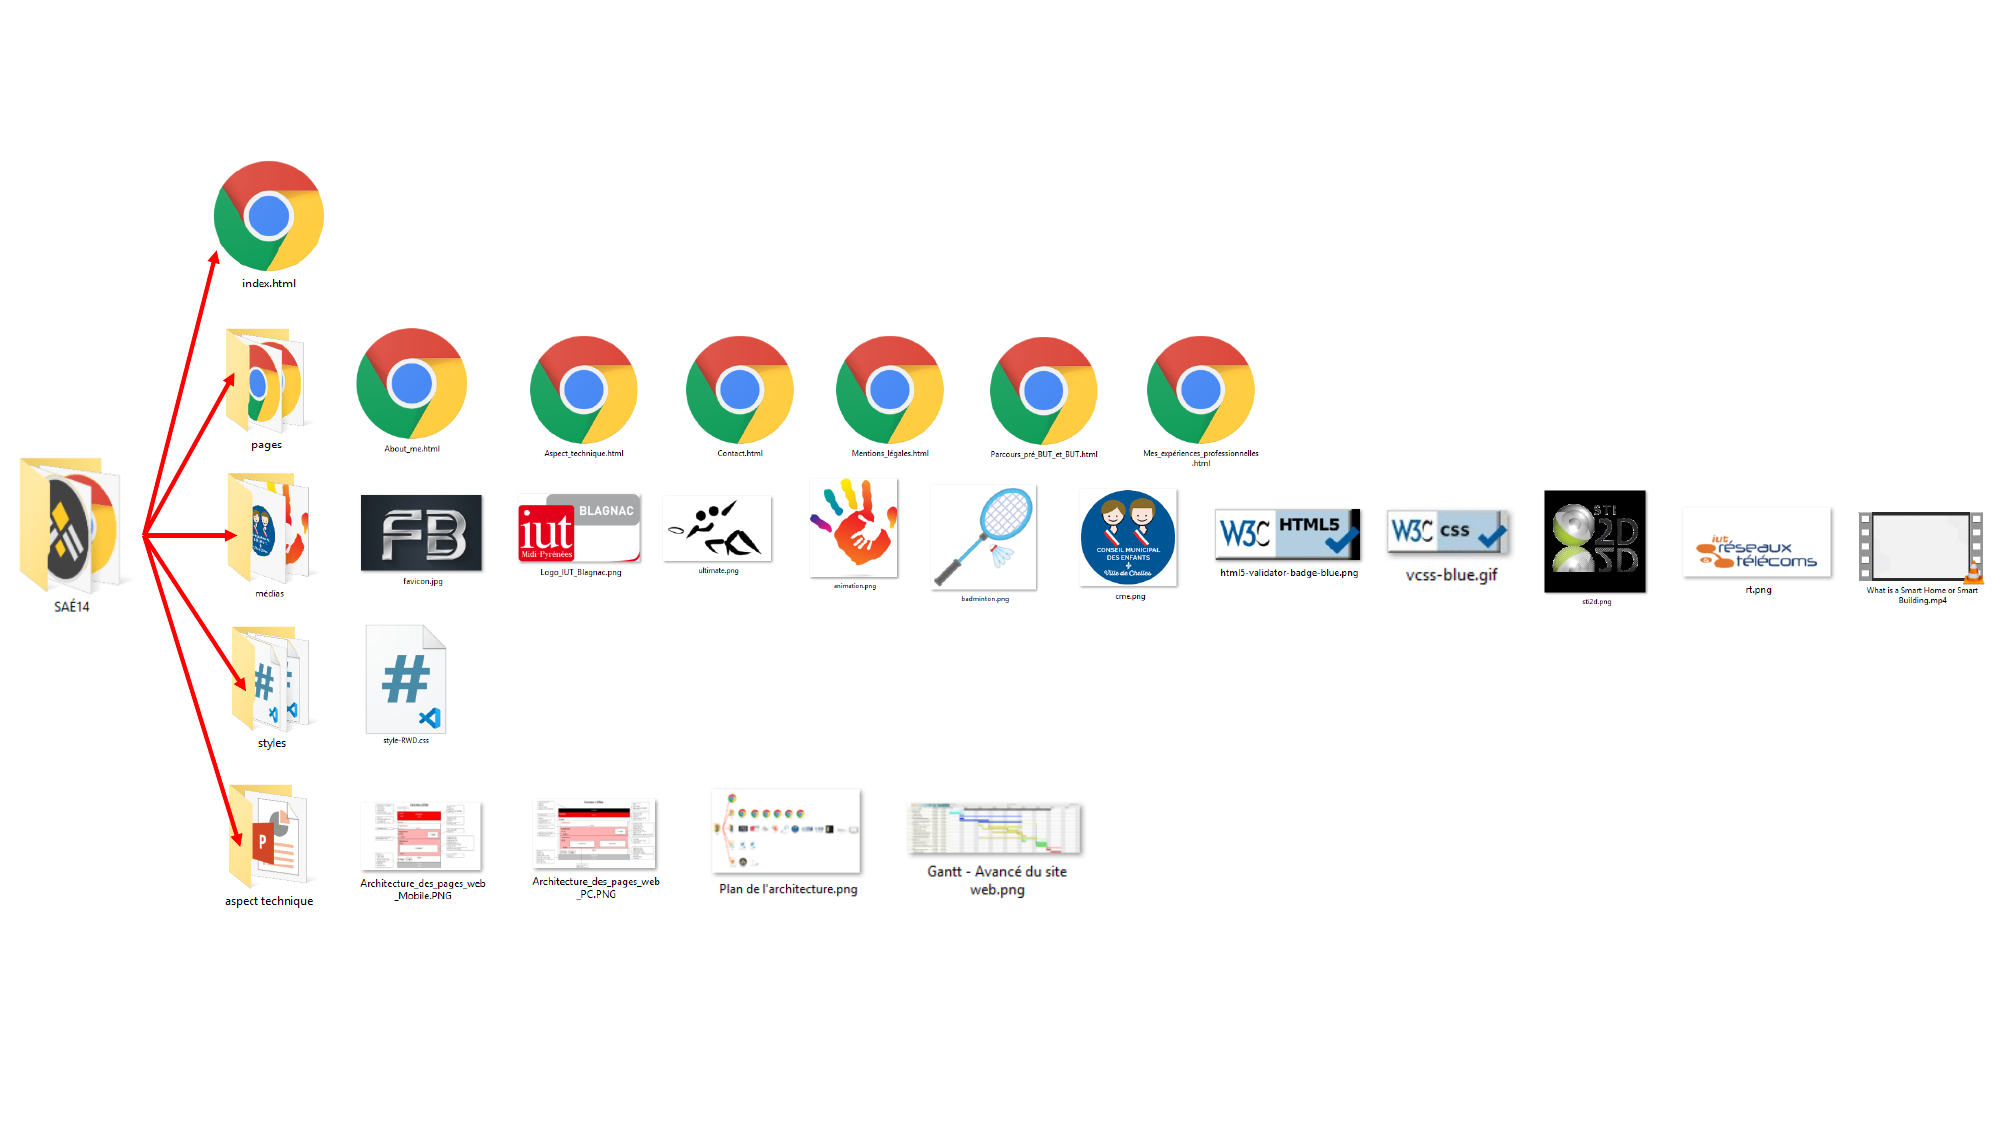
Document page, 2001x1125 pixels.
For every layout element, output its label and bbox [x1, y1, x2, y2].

picture [1070, 479, 1186, 610]
picture [351, 491, 496, 604]
picture [241, 618, 322, 766]
picture [676, 331, 803, 472]
picture [3, 442, 144, 629]
picture [1207, 499, 1366, 582]
picture [517, 331, 646, 472]
picture [200, 152, 338, 303]
picture [657, 481, 779, 584]
picture [1845, 501, 1997, 613]
picture [979, 332, 1107, 473]
picture [701, 775, 873, 921]
picture [1367, 485, 1653, 608]
picture [343, 621, 457, 757]
picture [925, 480, 1043, 609]
picture [350, 787, 495, 909]
picture [802, 476, 904, 595]
picture [522, 787, 674, 916]
text_box [144, 535, 241, 847]
text_box [144, 250, 217, 372]
picture [900, 787, 1093, 916]
picture [821, 331, 950, 472]
picture [1136, 331, 1260, 472]
text_box [144, 372, 235, 535]
picture [214, 774, 329, 925]
picture [1676, 503, 1844, 604]
picture [351, 323, 471, 468]
picture [217, 319, 330, 604]
text_box [241, 535, 246, 692]
picture [508, 482, 654, 595]
